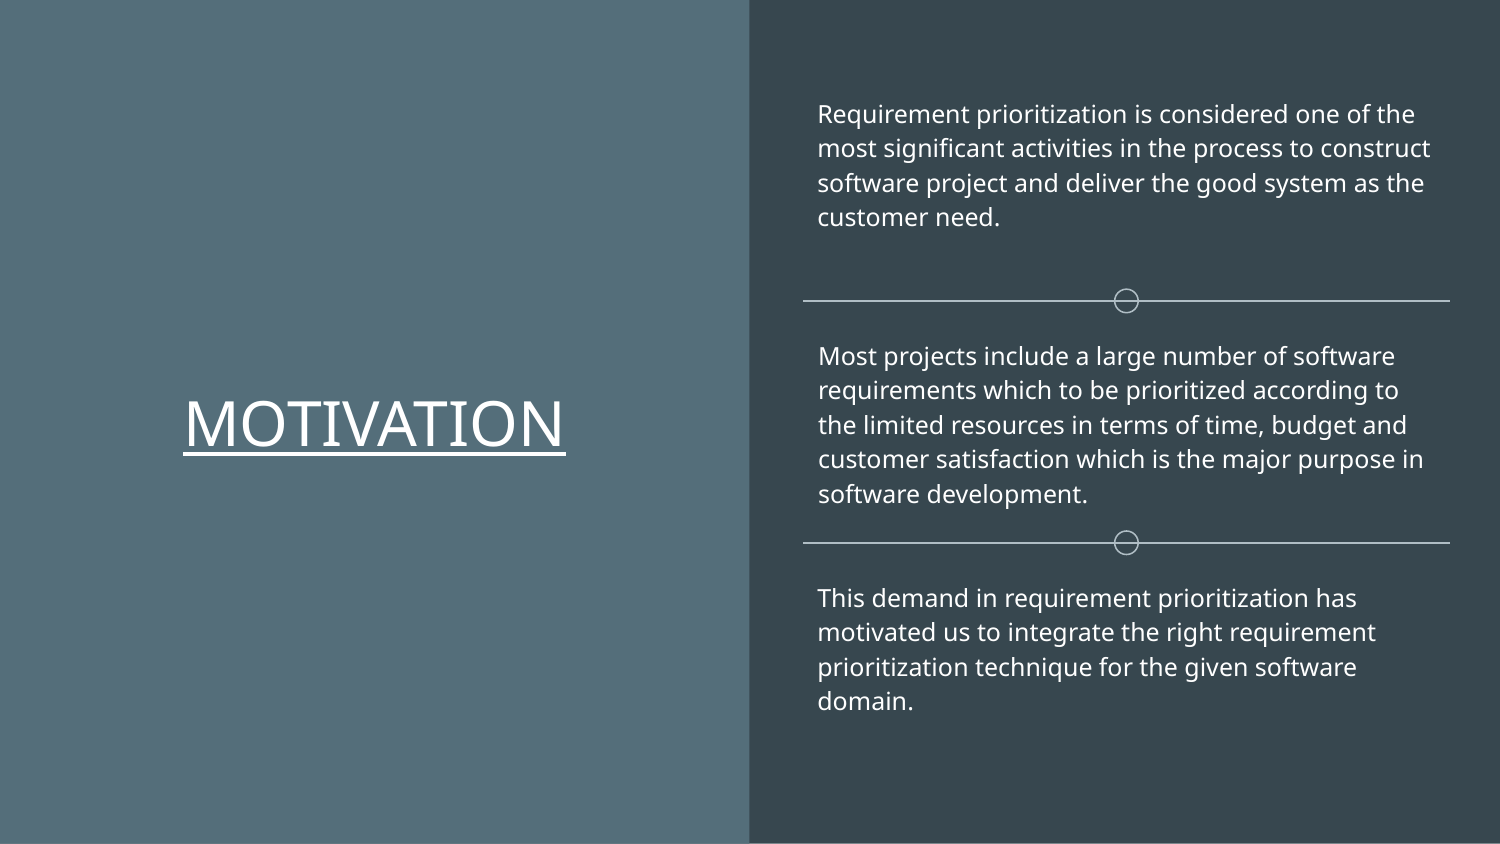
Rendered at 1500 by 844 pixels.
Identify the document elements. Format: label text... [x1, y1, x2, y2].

list Requirement prioritization is considered one of the most significant activities in the process to construct software project and deliver the good system as the customer need. [802, 79, 1449, 281]
list Most projects include a large number of software requirements which to be prioritized according to the limited resources in terms of time, budget and customer satisfaction which is the major purpose in software development. [803, 320, 1450, 523]
list This demand in requirement prioritization has motivated us to integrate the right requirement prioritization technique for the given software domain. [802, 562, 1449, 765]
title MOTIVATION [51, 79, 699, 765]
